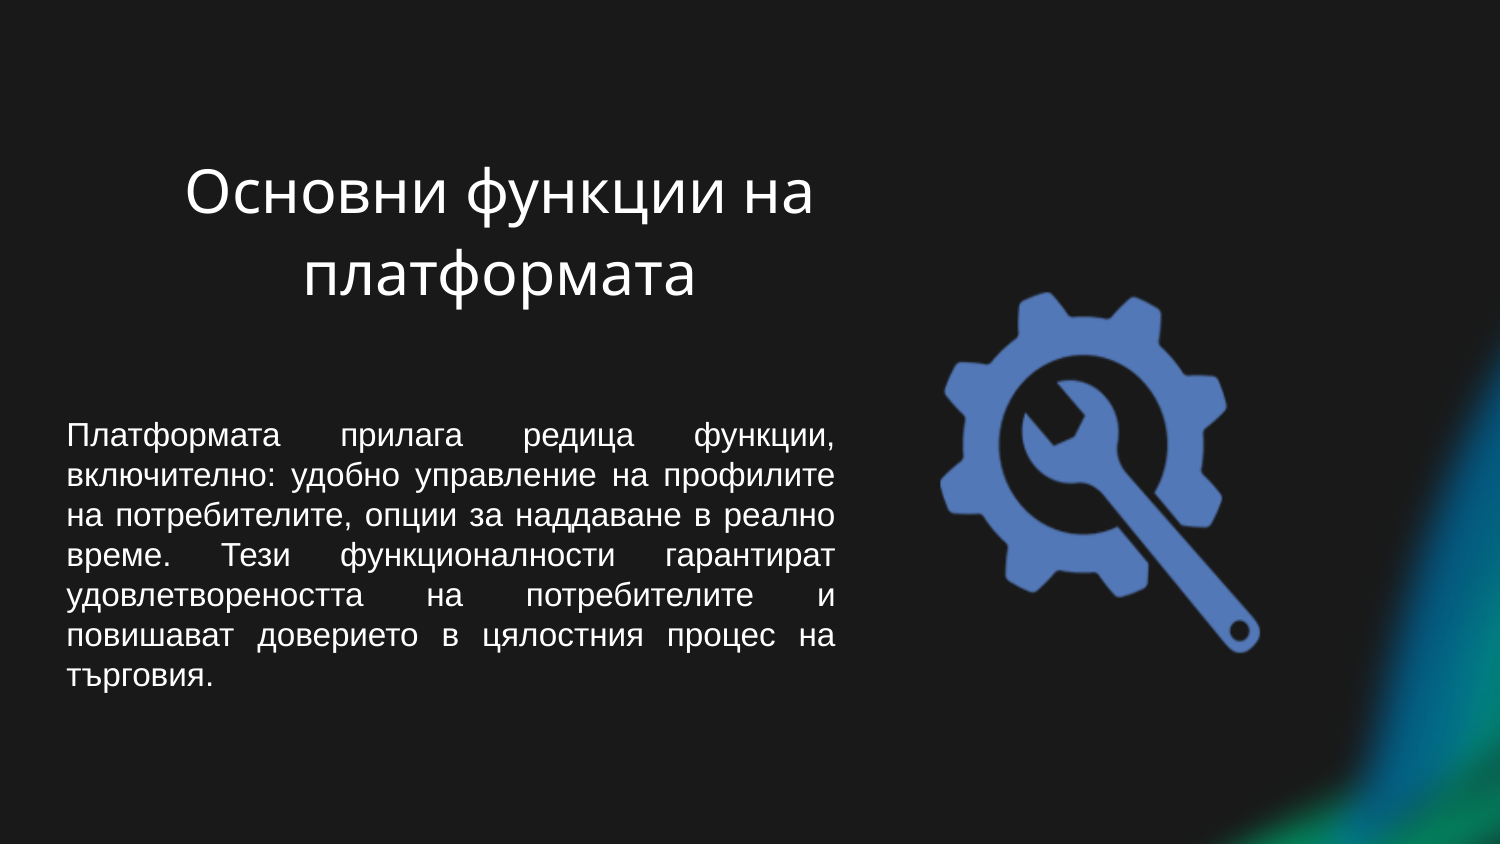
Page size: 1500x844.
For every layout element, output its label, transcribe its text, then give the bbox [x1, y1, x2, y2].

picture [671, 243, 1500, 844]
title Основни функции на платформата [0, 132, 1026, 330]
subtitle Платформата прилага редица функции, включително: удобно управление на профилите на потребителите, опции за наддаване в реално време. Тези функционалности гарантират удовлетвореността на потребителите и повишават доверието в цялостния процес на търговия. [51, 398, 671, 624]
